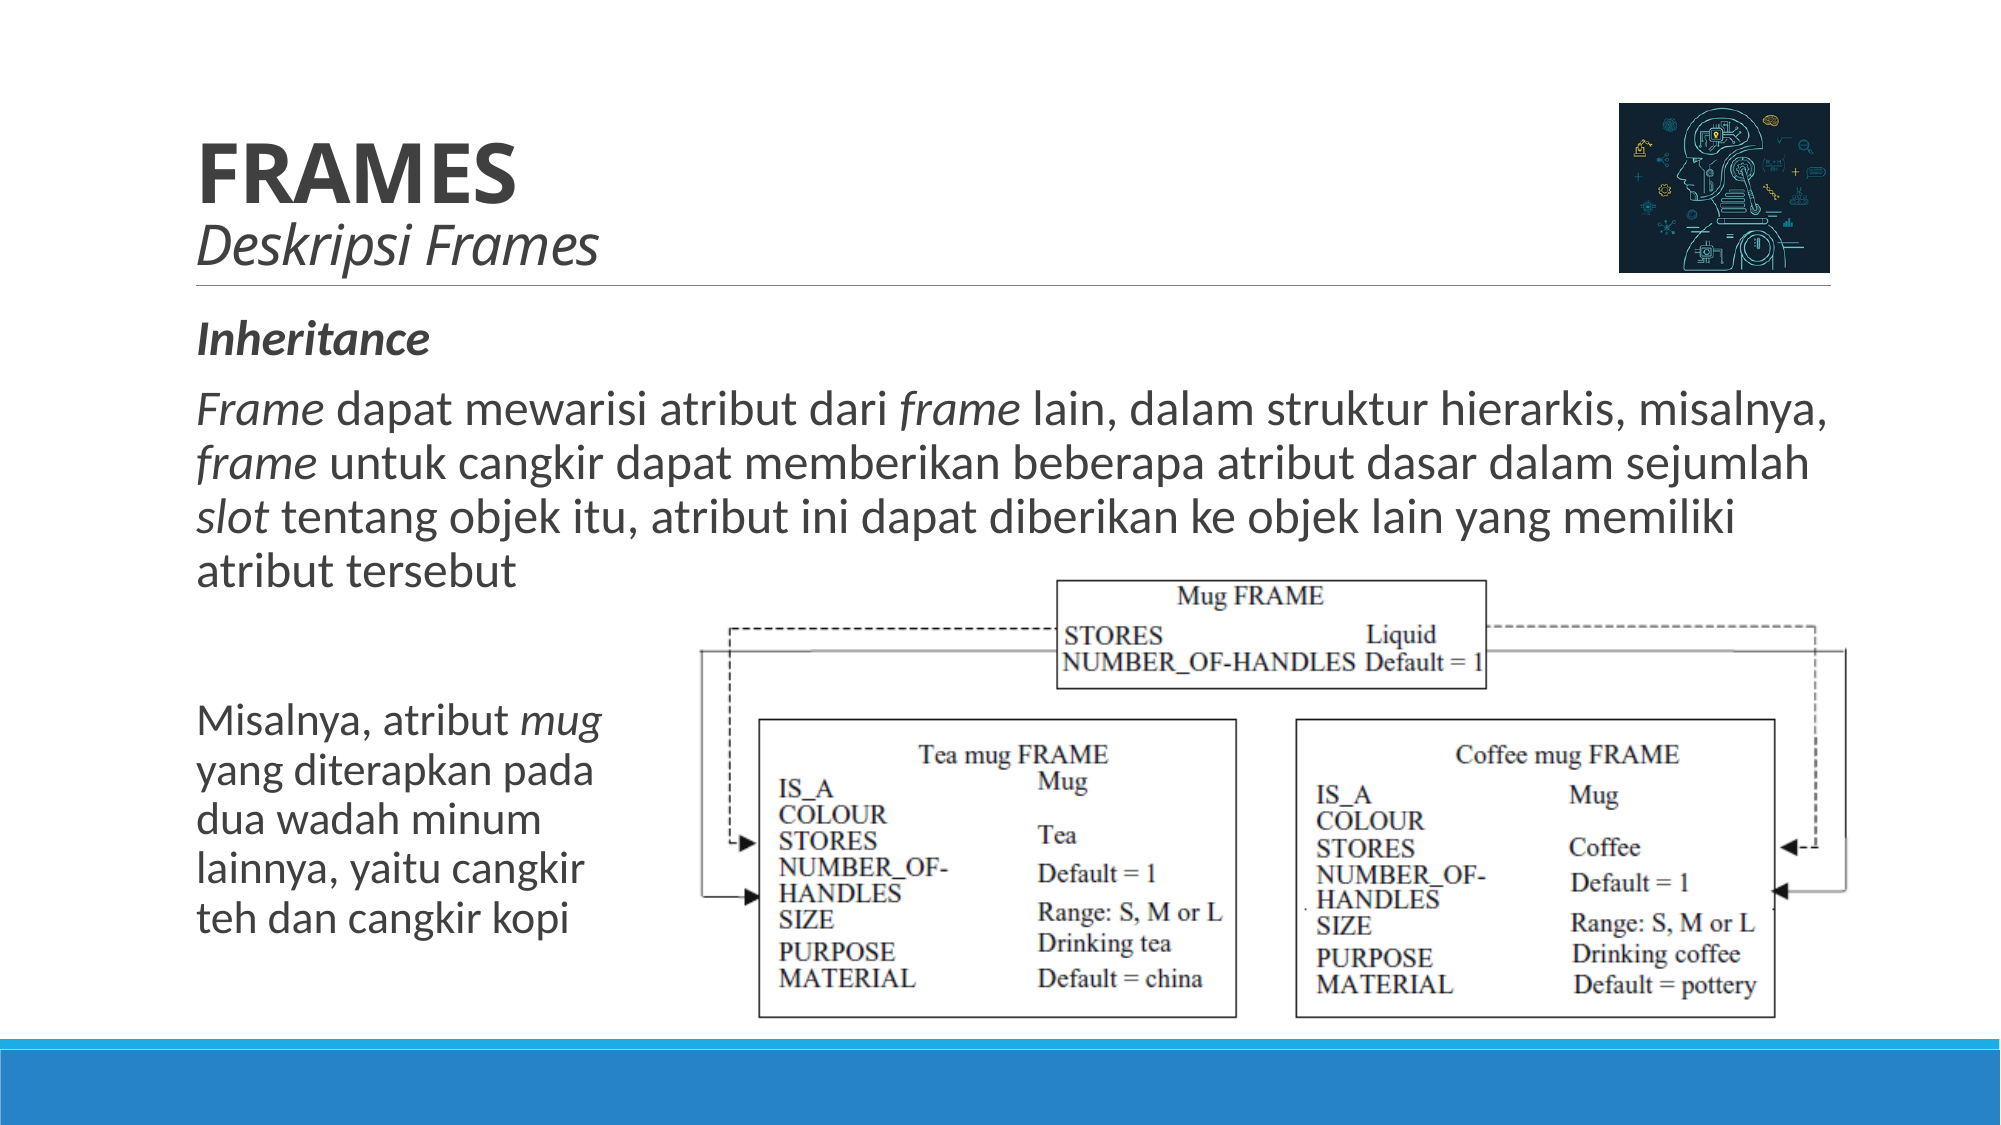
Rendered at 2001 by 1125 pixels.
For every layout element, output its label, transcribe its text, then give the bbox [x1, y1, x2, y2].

title FRAMES Deskripsi Frames [180, 47, 1830, 285]
text_box Misalnya, atribut mug yang diterapkan pada dua wadah minum lainnya, yaitu cangkir teh dan cangkir kopi [180, 688, 644, 960]
picture [697, 573, 1852, 1025]
text_box Inheritance Frame dapat mewarisi atribut dari frame lain, dalam struktur hierarkis, misalnya, frame untuk cangkir dapat memberikan beberapa atribut dasar dalam sejumlah slot tentang objek itu, atribut ini dapat diberikan ke objek lain yang memiliki atribut tersebut [179, 304, 1830, 1033]
picture [1618, 102, 1831, 273]
